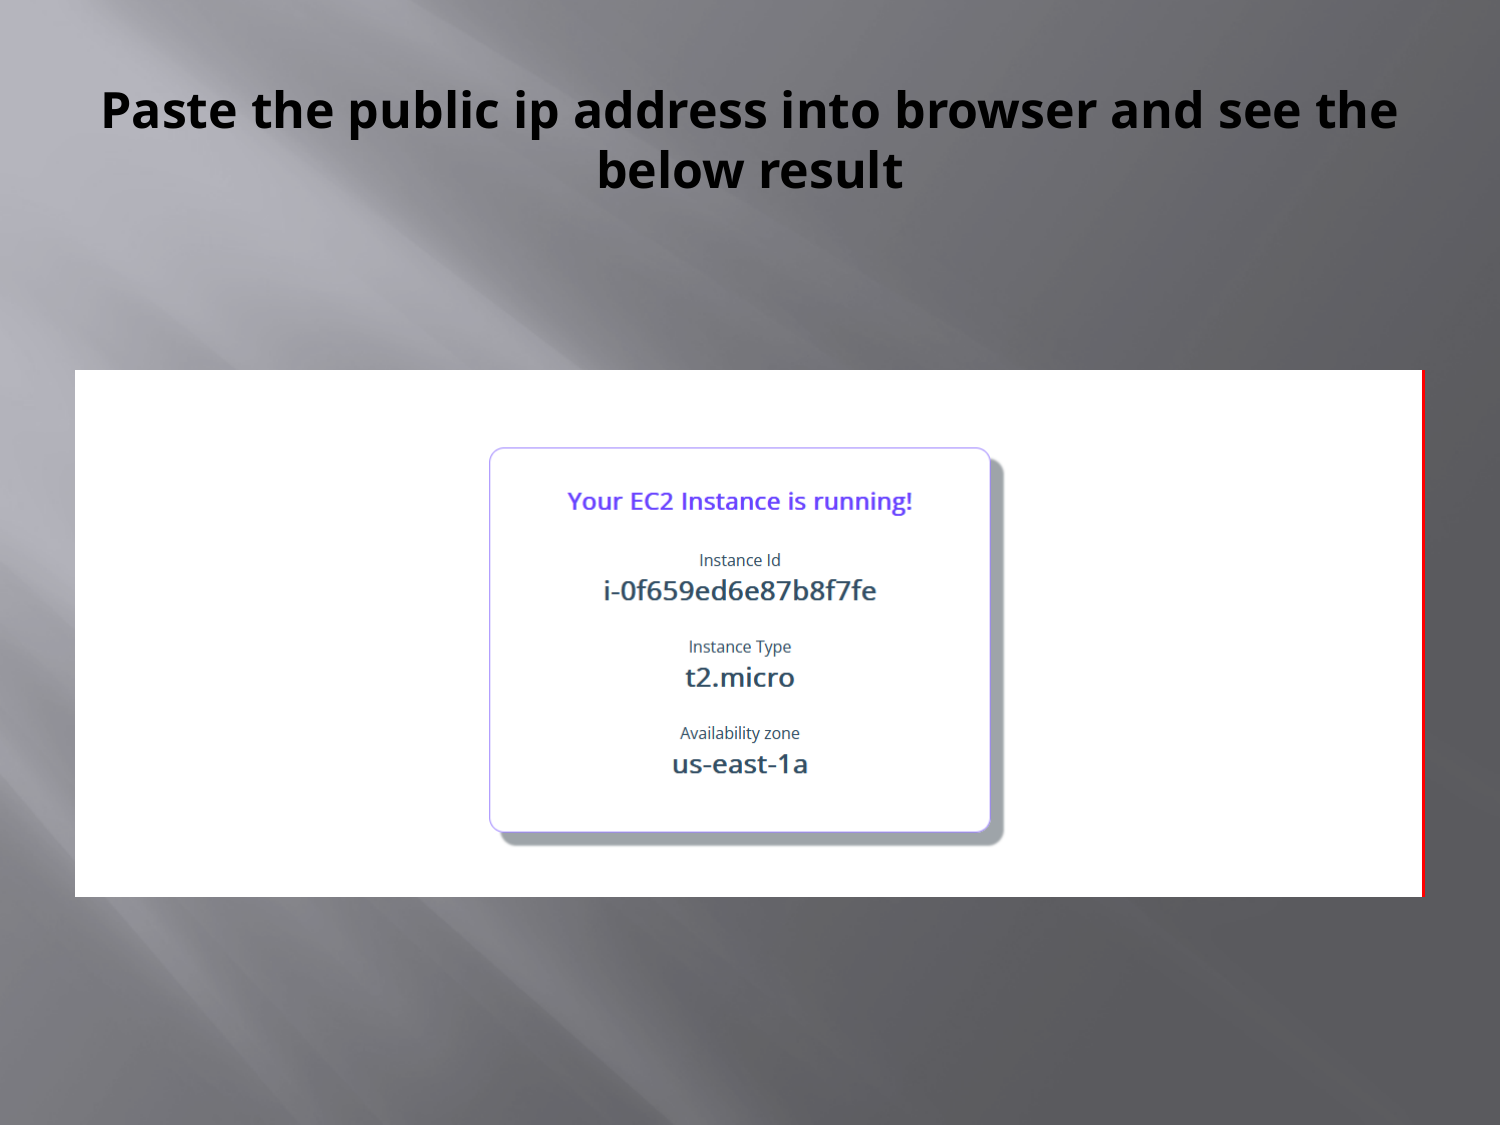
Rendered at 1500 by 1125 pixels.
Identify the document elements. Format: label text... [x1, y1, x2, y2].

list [74, 370, 1426, 897]
title Paste the public ip address into browser and see the below result [75, 45, 1425, 233]
